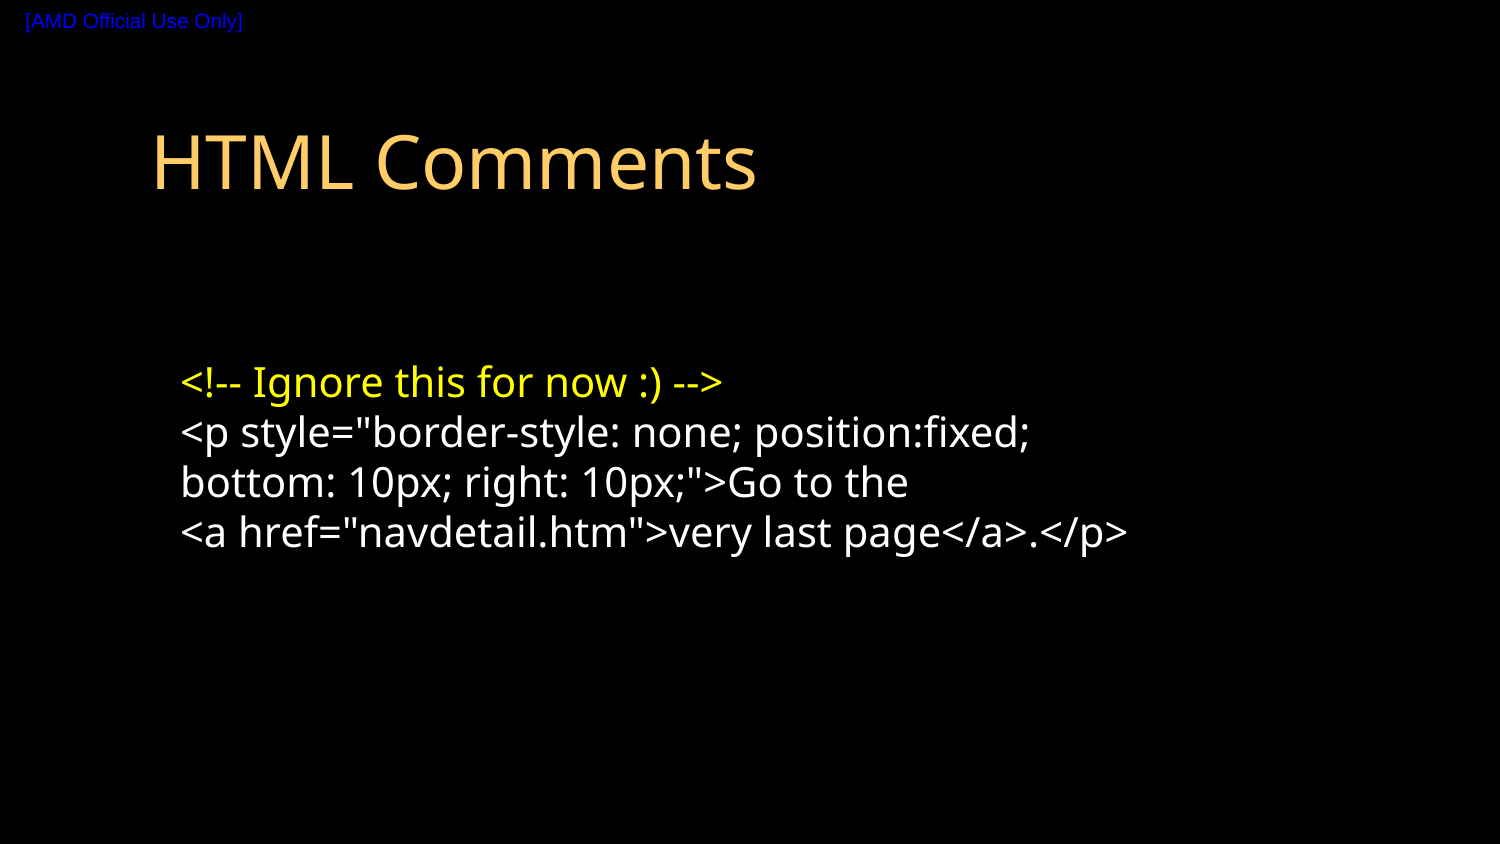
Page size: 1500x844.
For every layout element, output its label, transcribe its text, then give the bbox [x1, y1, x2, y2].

title HTML Comments [62, 109, 847, 211]
text_box <!-- Ignore this for now :) --> <p style="border-style: none; position:fixed; bottom: 10px; right: 10px;">Go to the <a href="navdetail.htm">very last page</a>.</p> [175, 350, 1343, 561]
